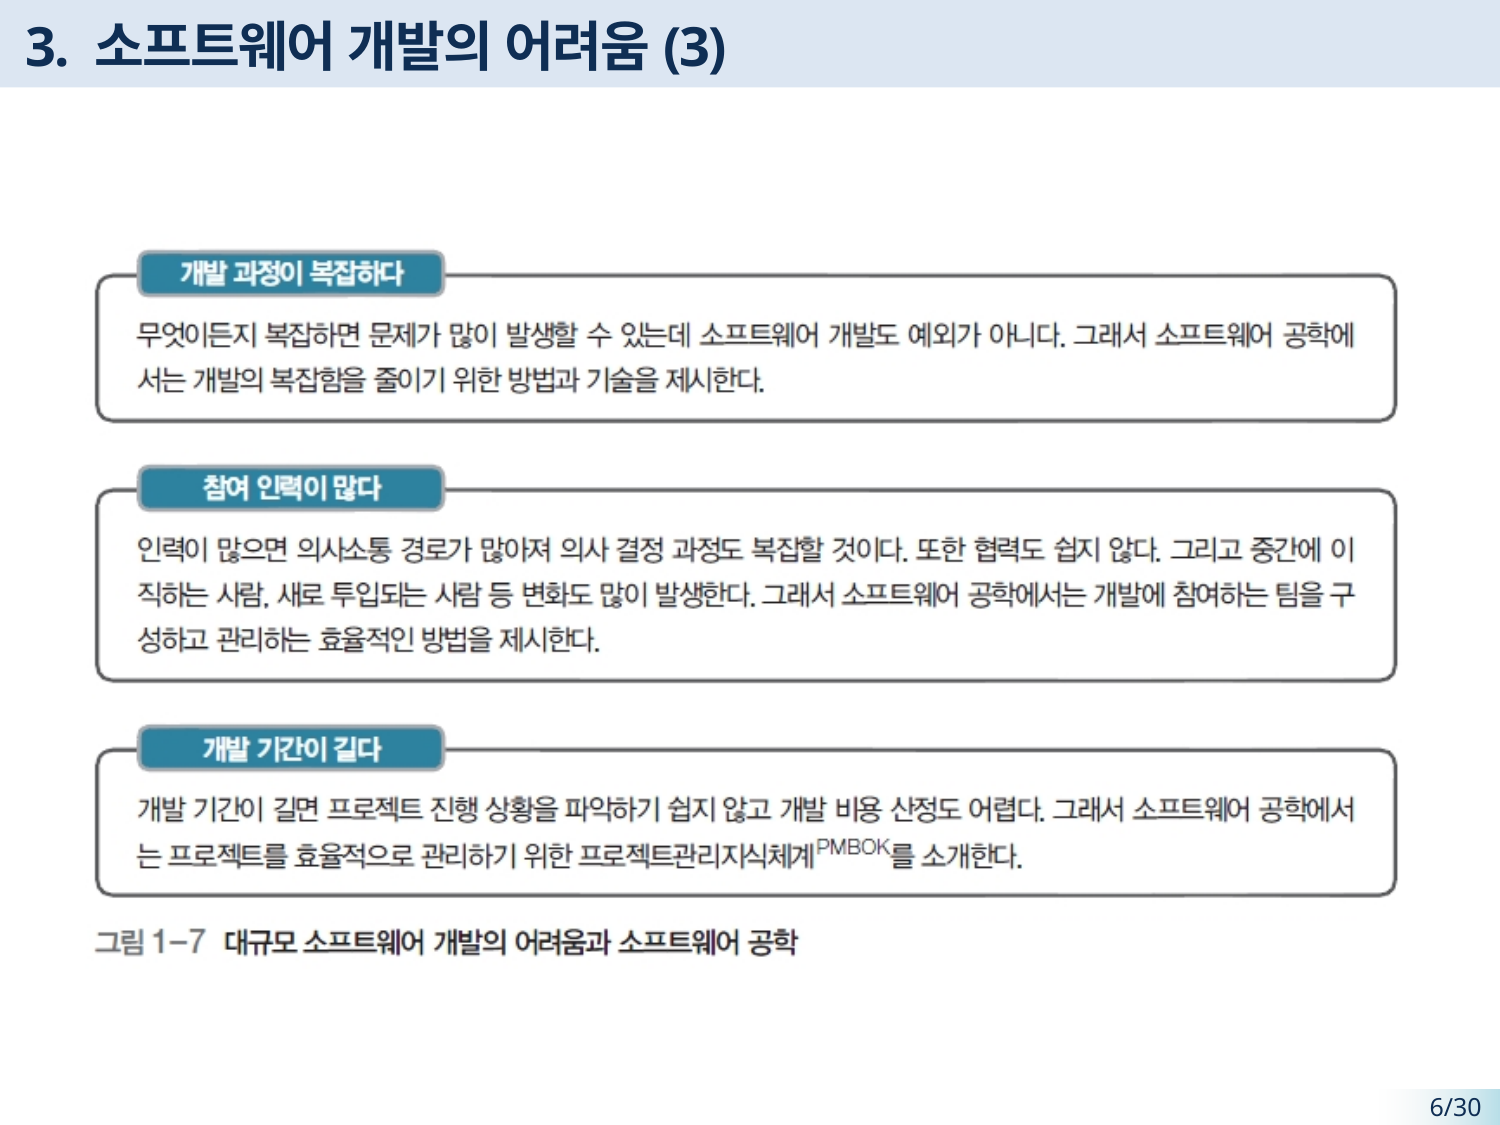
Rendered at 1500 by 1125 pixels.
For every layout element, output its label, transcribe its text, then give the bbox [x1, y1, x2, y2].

picture [85, 227, 1415, 969]
title 3. 소프트웨어 개발의 어려움(3) [10, 5, 1288, 84]
